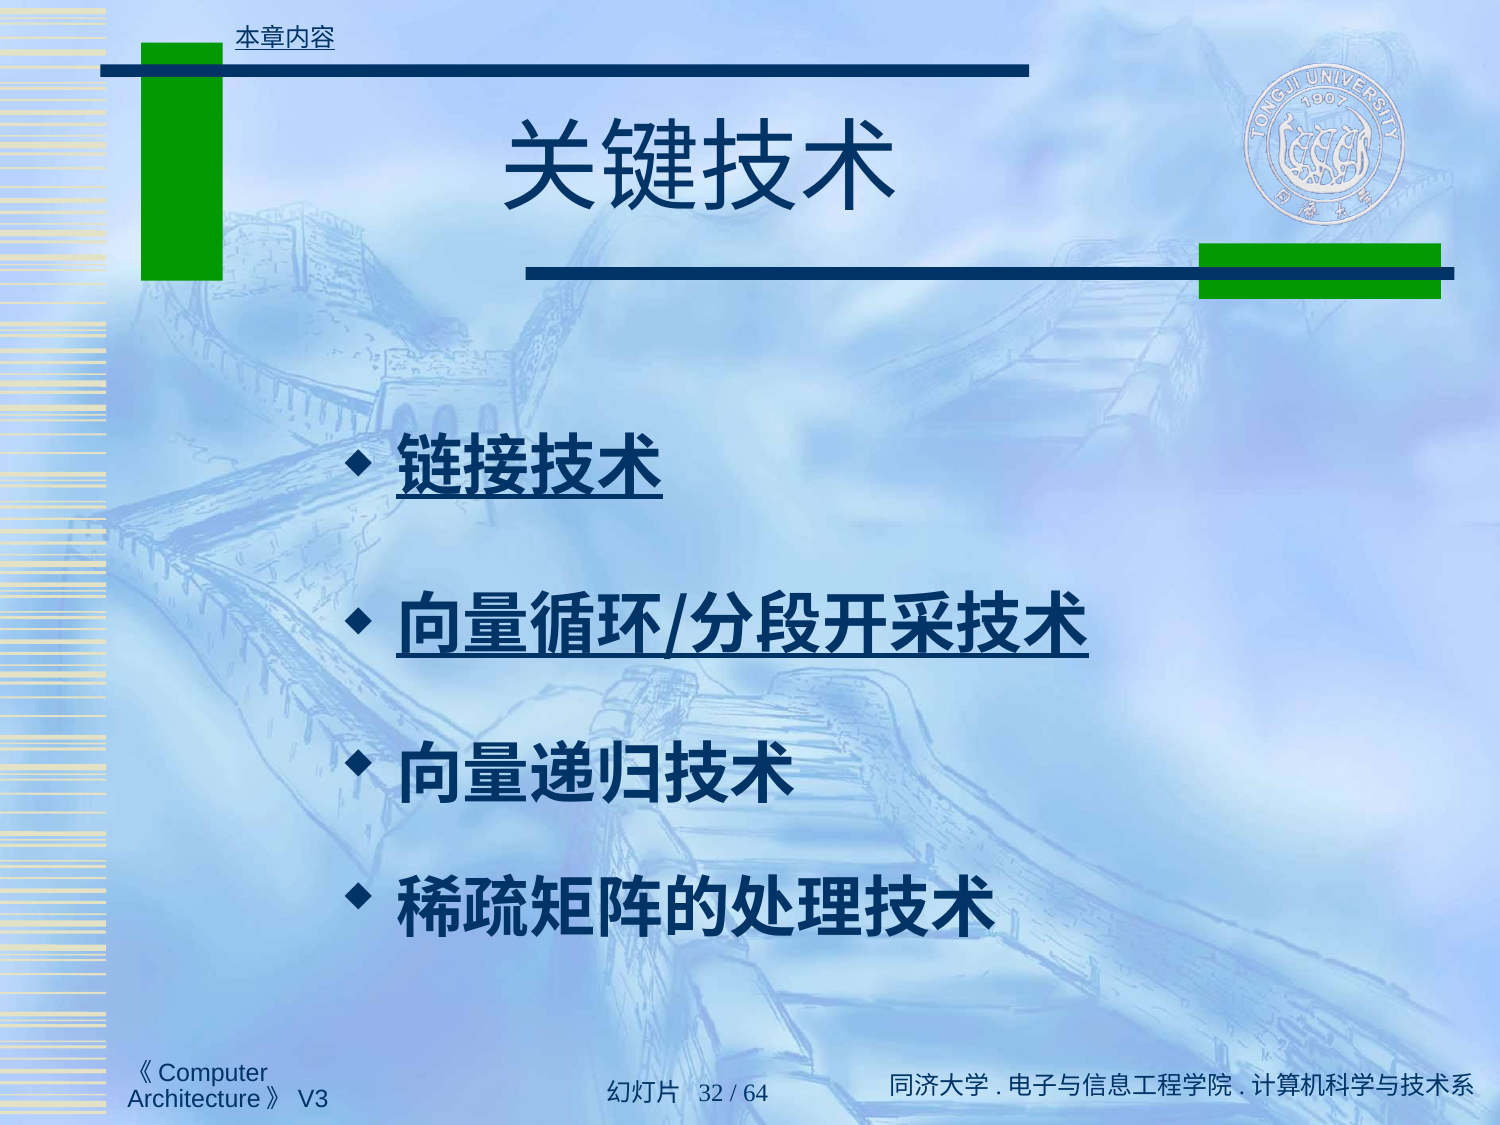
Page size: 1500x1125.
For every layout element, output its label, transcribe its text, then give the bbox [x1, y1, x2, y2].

title 关键技术 [218, 78, 1181, 266]
list 链接技术 向量循环/分段开采技术 向量递归技术 稀疏矩阵的处理技术 [324, 366, 1105, 970]
text_box 本章内容 [220, 14, 1463, 66]
picture [0, 0, 1500, 1125]
